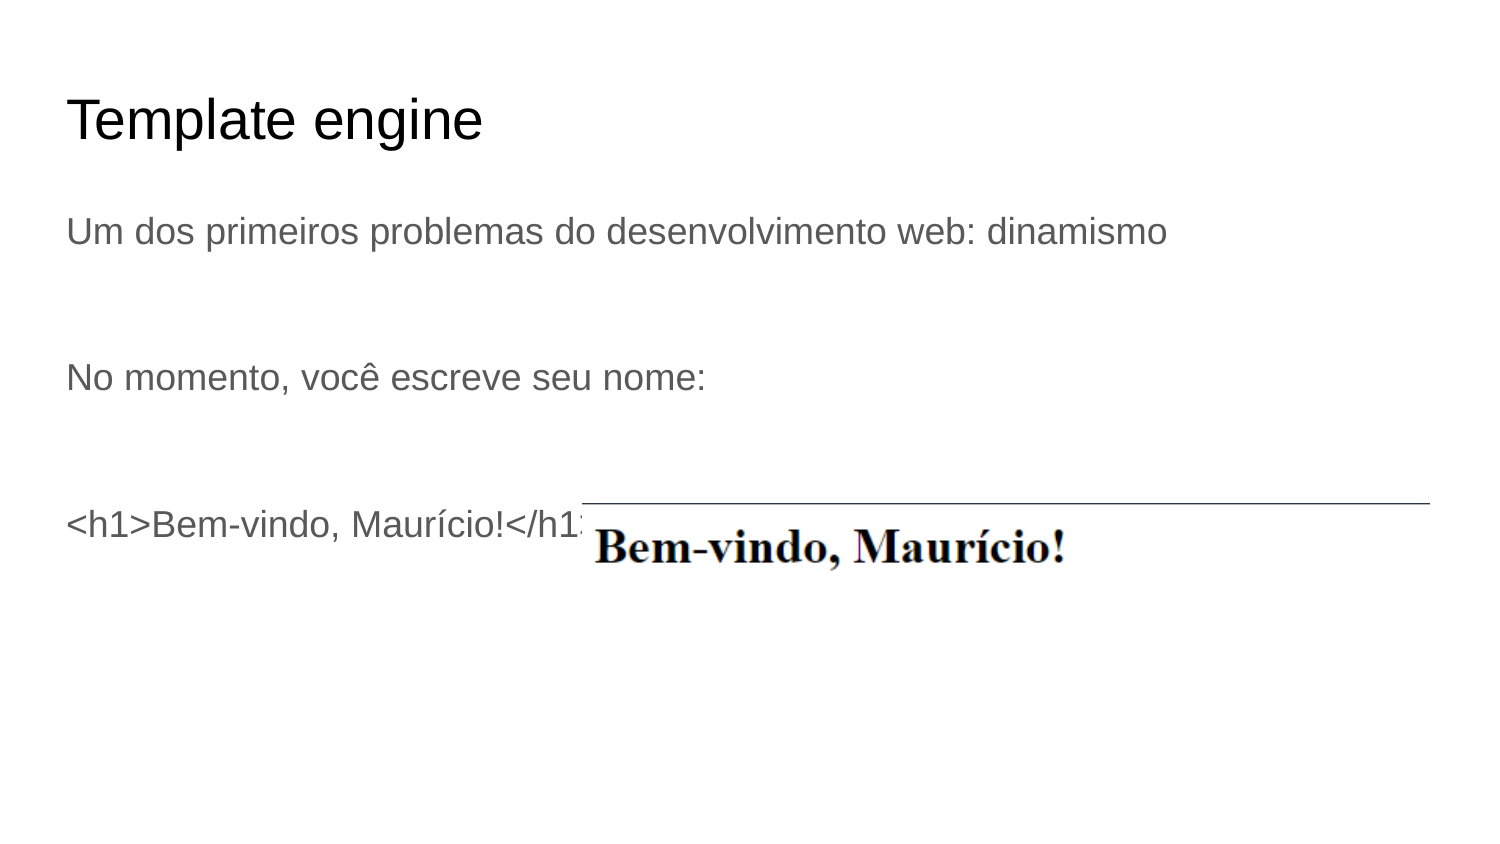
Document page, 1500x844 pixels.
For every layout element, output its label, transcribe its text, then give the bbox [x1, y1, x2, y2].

title Template engine [51, 72, 1449, 167]
list Um dos primeiros problemas do desenvolvimento web: dinamismo No momento, você escreve seu nome: <h1>Bem-vindo, Maurício!</h1> [51, 189, 1449, 750]
picture [581, 503, 1430, 626]
